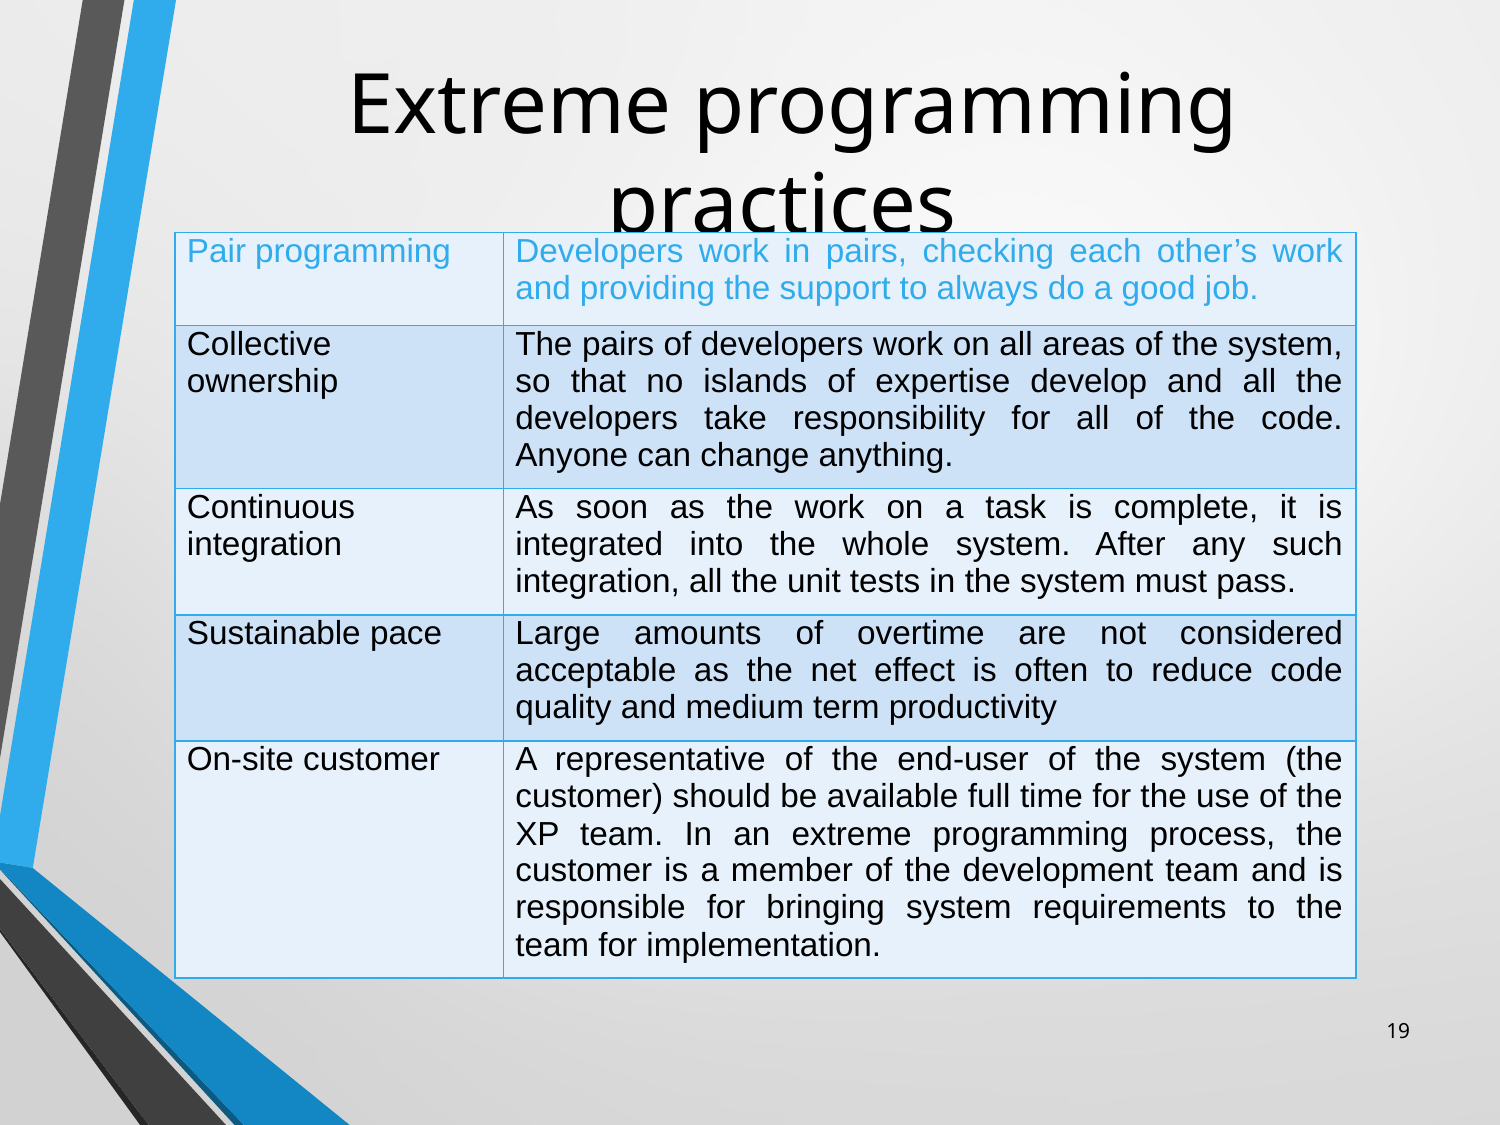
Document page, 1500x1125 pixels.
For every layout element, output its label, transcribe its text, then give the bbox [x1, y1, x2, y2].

table_cell Collective ownership [176, 326, 503, 488]
table_cell As soon as the work on a task is complete, it is integrated into the whole system. After any such integration, all the unit tests in the system must pass. [504, 489, 1355, 614]
table_cell A representative of the end-user of the system (the customer) should be available full time for the use of the XP team. In an extreme programming process, the customer is a member of the development team and is responsible for bringing system requirements to the team for implementation. [504, 742, 1355, 977]
table_cell On-site customer [176, 742, 503, 977]
slide_number 19 [1354, 1001, 1425, 1062]
table_cell Large amounts of overtime are not considered acceptable as the net effect is often to reduce code quality and medium term productivity [504, 616, 1355, 740]
table_cell Sustainable pace [176, 616, 503, 740]
table_cell The pairs of developers work on all areas of the system, so that no islands of expertise develop and all the developers take responsibility for all of the code. Anyone can change anything. [504, 326, 1355, 488]
title Extreme programming practices [161, 75, 1425, 225]
table_header Developers work in pairs, checking each other’s work and providing the support to always do a good job. [504, 233, 1355, 325]
table_header Pair programming [176, 233, 503, 325]
table_cell Continuous integration [176, 489, 503, 614]
